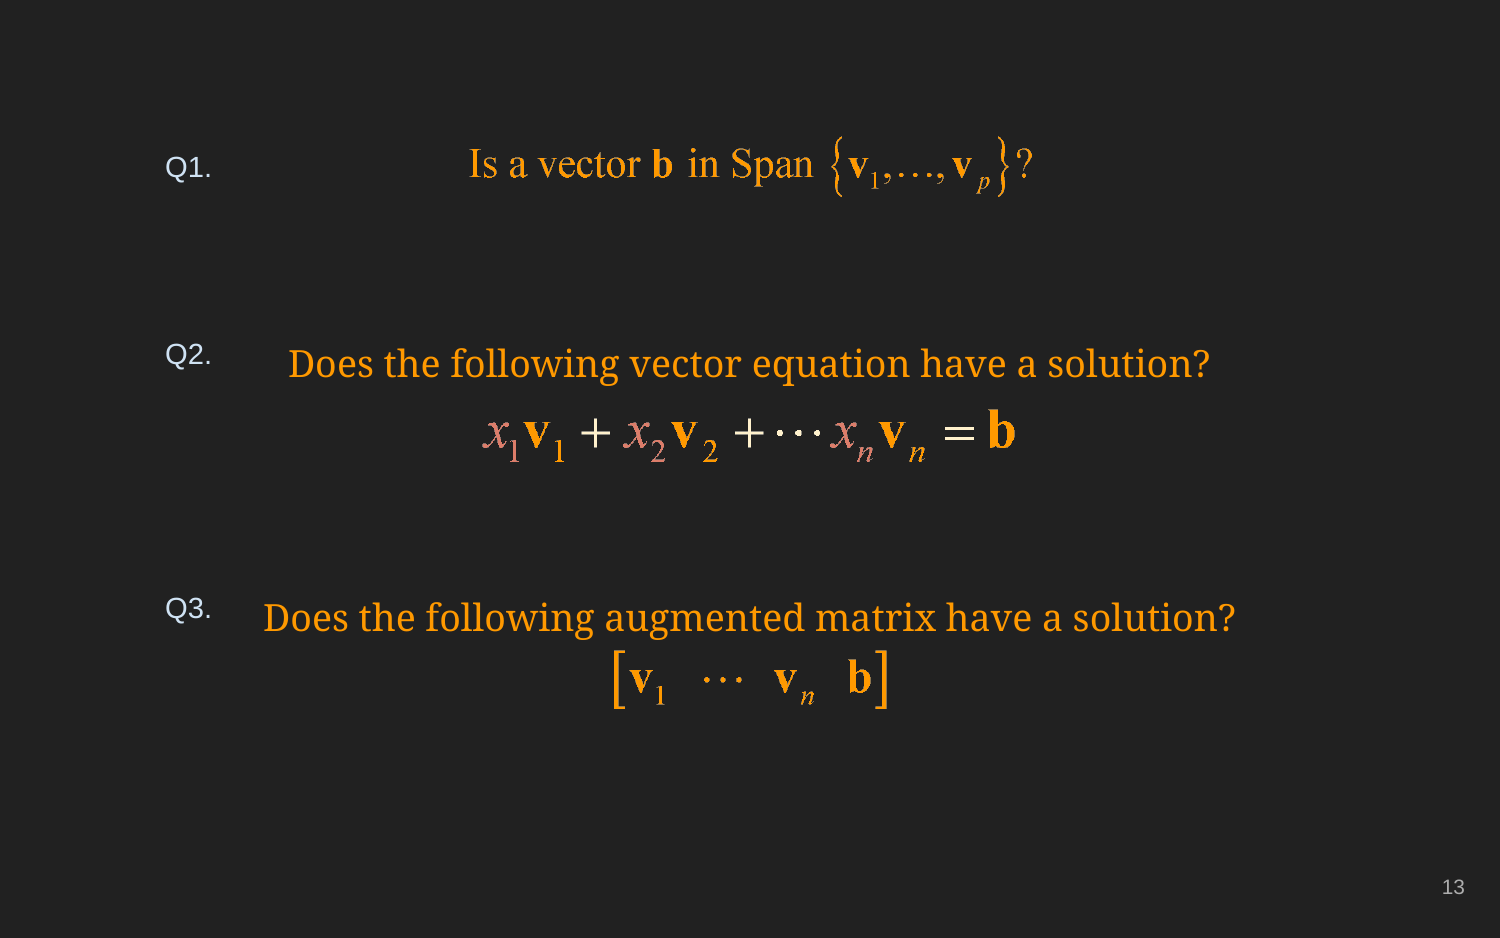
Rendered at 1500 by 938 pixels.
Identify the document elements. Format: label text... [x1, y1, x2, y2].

text_box Does the following vector equation have a solution? [51, 318, 1449, 390]
slide_number ‹#› [1389, 849, 1480, 922]
picture [464, 130, 1036, 203]
text_box Q3. [150, 574, 724, 642]
text_box Q1. [150, 133, 460, 200]
text_box Q2. [150, 320, 724, 388]
picture [608, 643, 892, 716]
picture [475, 396, 1024, 470]
text_box Does the following augmented matrix have a solution? [193, 572, 1307, 644]
